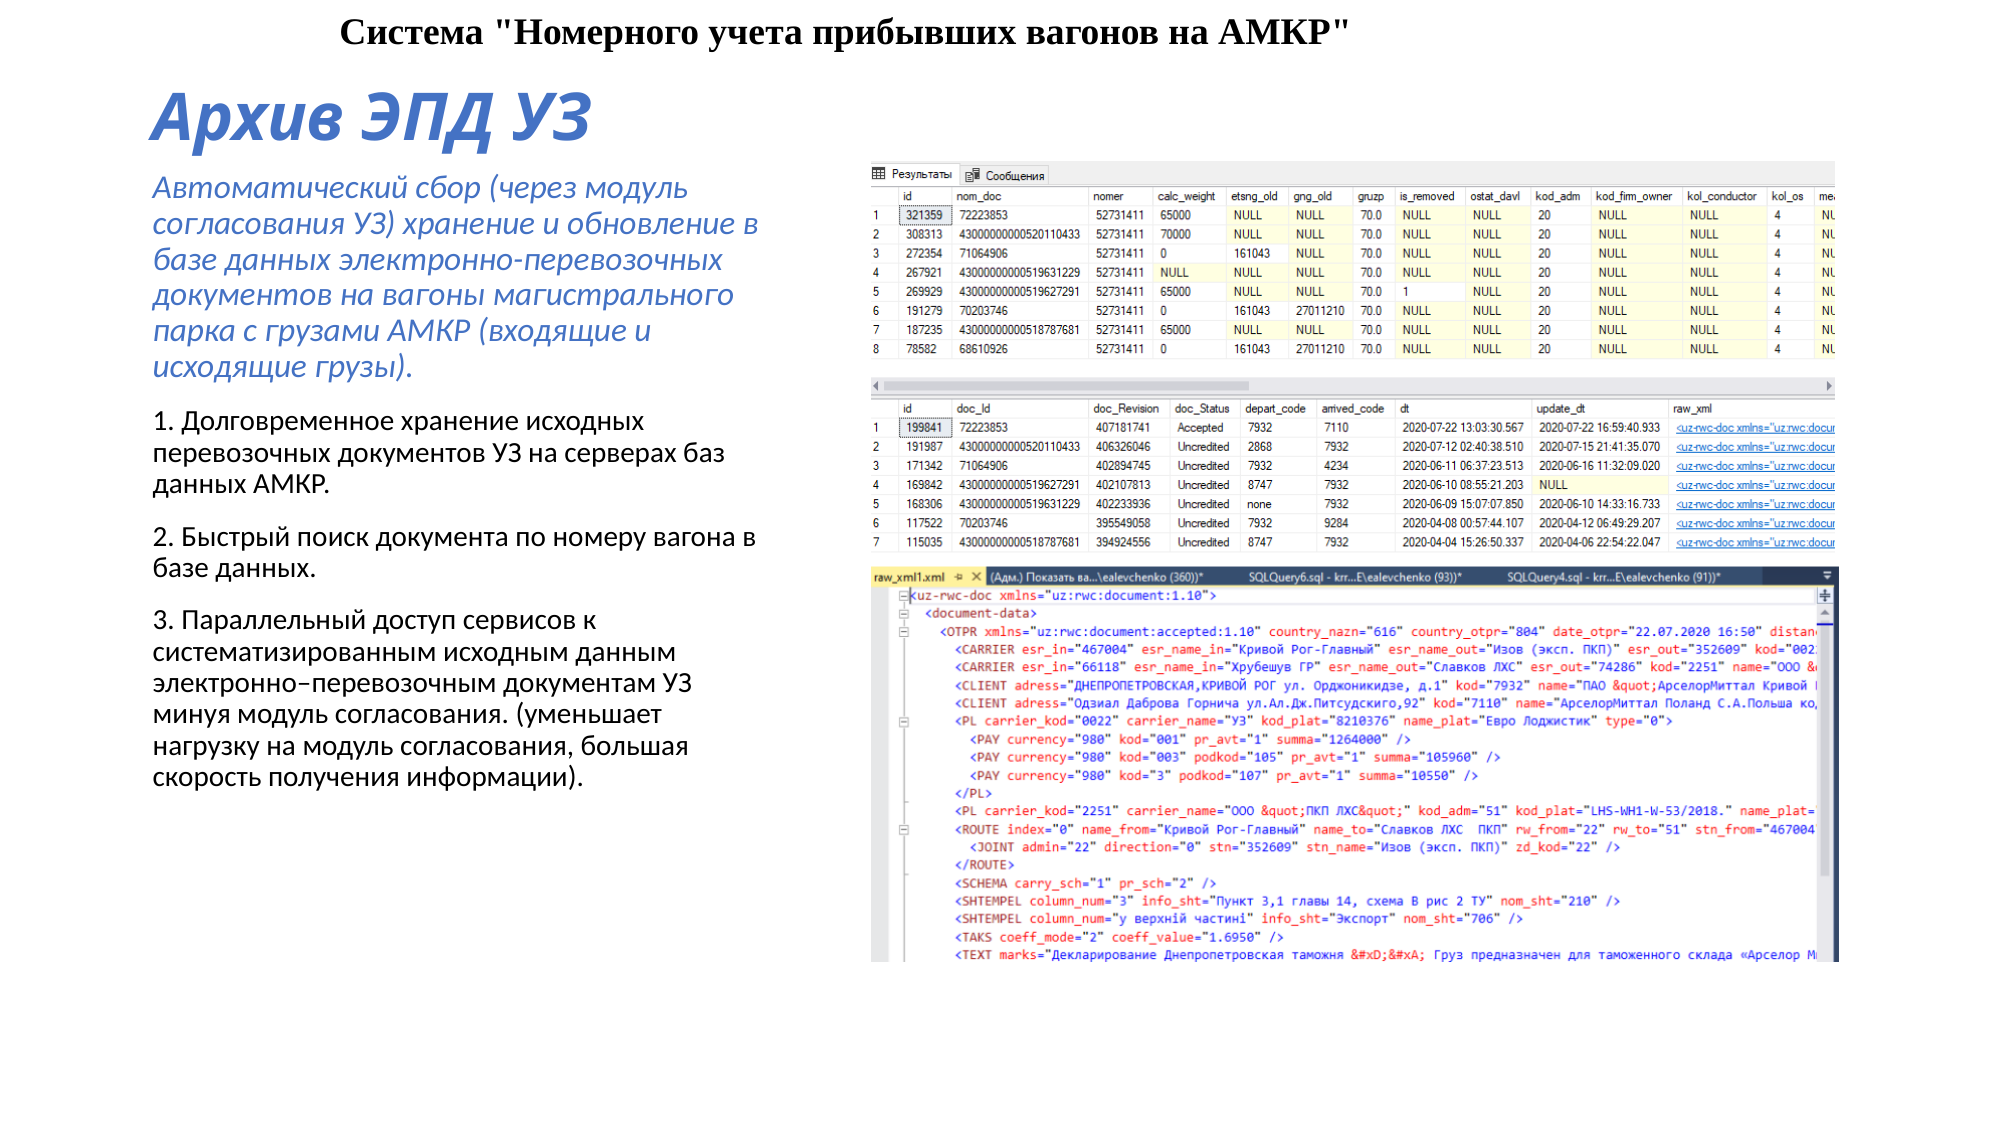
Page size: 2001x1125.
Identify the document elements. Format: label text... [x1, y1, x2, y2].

text_box Система "Номерного учета прибывших вагонов на АМКР" [237, 0, 1455, 60]
list Автоматический сбор (через модуль согласования УЗ) хранение и обновление в базе данных электронно-перевозочных документов на вагоны магистрального парка с грузами АМКР (входящие и исходящие грузы). 1. Долговременное хранение исходных перевозочных документов УЗ на серверах баз данных АМКР. 2. Быстрый поиск документа по номеру вагона в базе данных. 3. Параллельный доступ сервисов к систематизированным исходным данным электронно–перевозочным документам УЗ минуя модуль согласования. (уменьшает нагрузку на модуль согласования, большая скорость получения информации). [137, 161, 783, 963]
title Архив ЭПД УЗ [137, 75, 1817, 162]
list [871, 161, 1842, 962]
